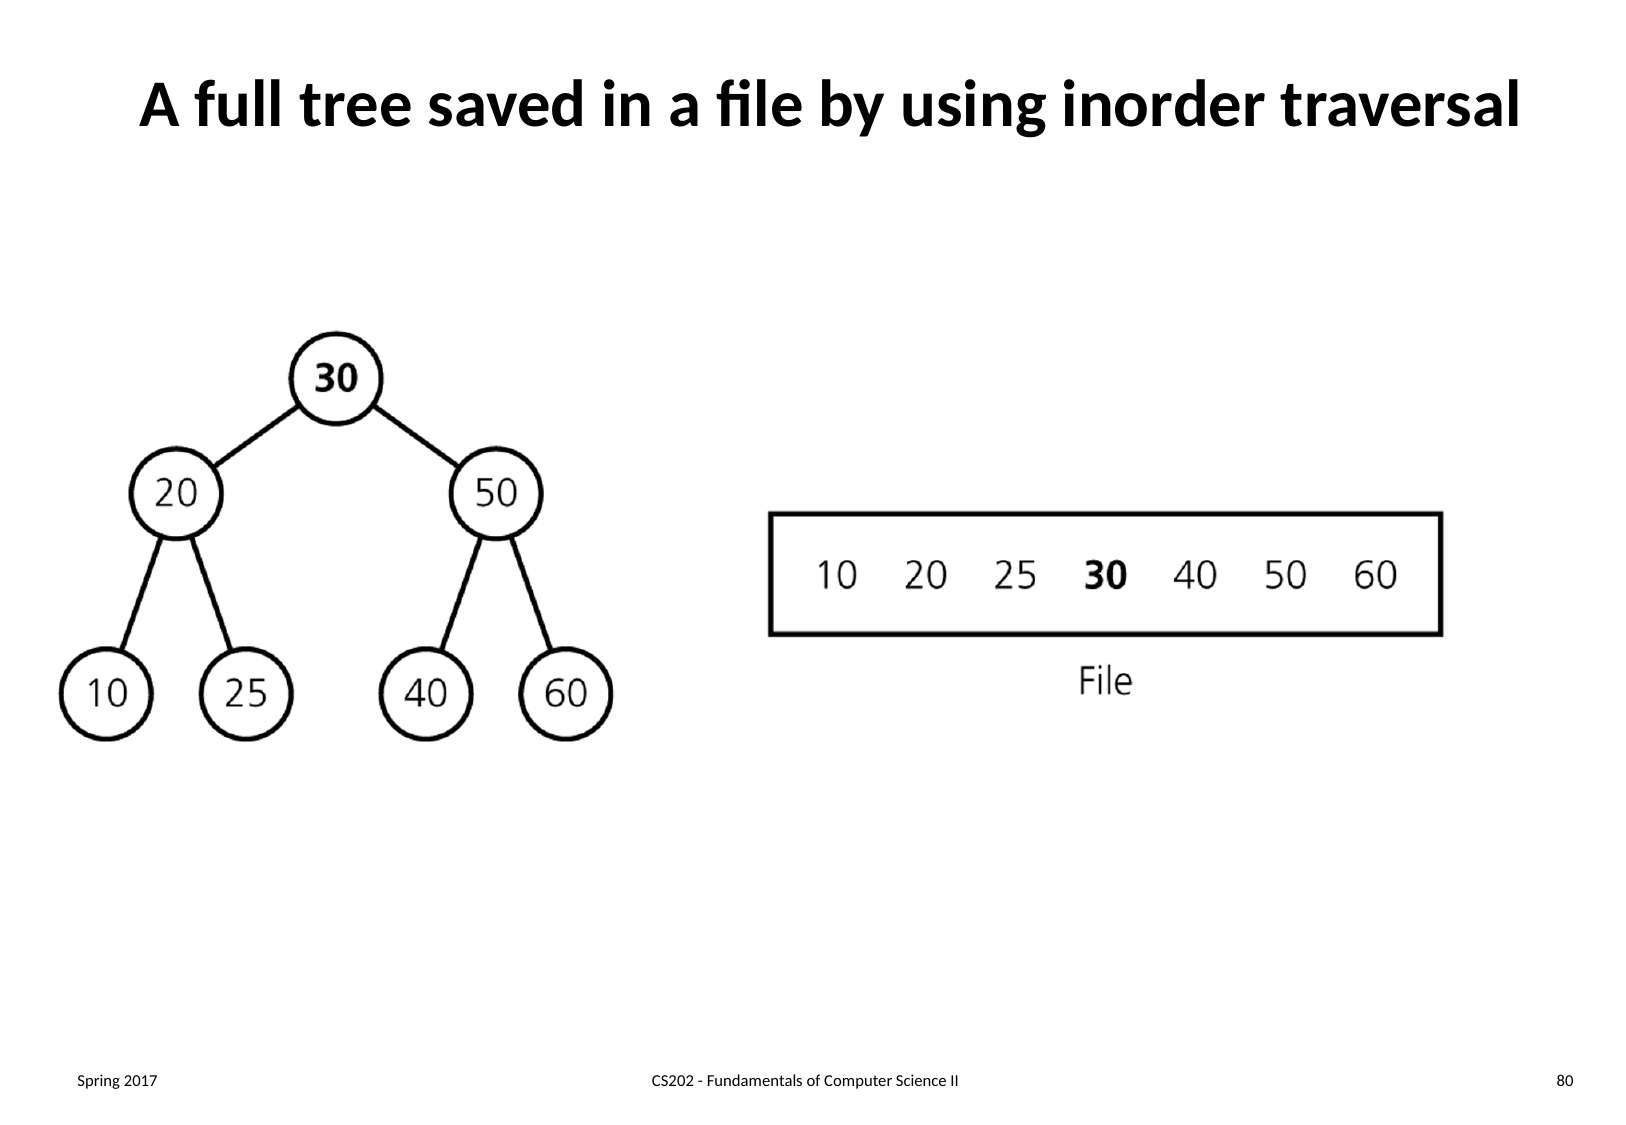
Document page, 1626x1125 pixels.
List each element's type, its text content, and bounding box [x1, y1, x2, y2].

footer CS202 - Fundamentals of Computer Science II [501, 1062, 1111, 1100]
title A full tree saved in a file by using inorder traversal [62, 24, 1600, 175]
slide_number Spring 2017 [62, 1062, 401, 1100]
slide_number 80 [1250, 1062, 1589, 1100]
picture [48, 324, 1452, 759]
